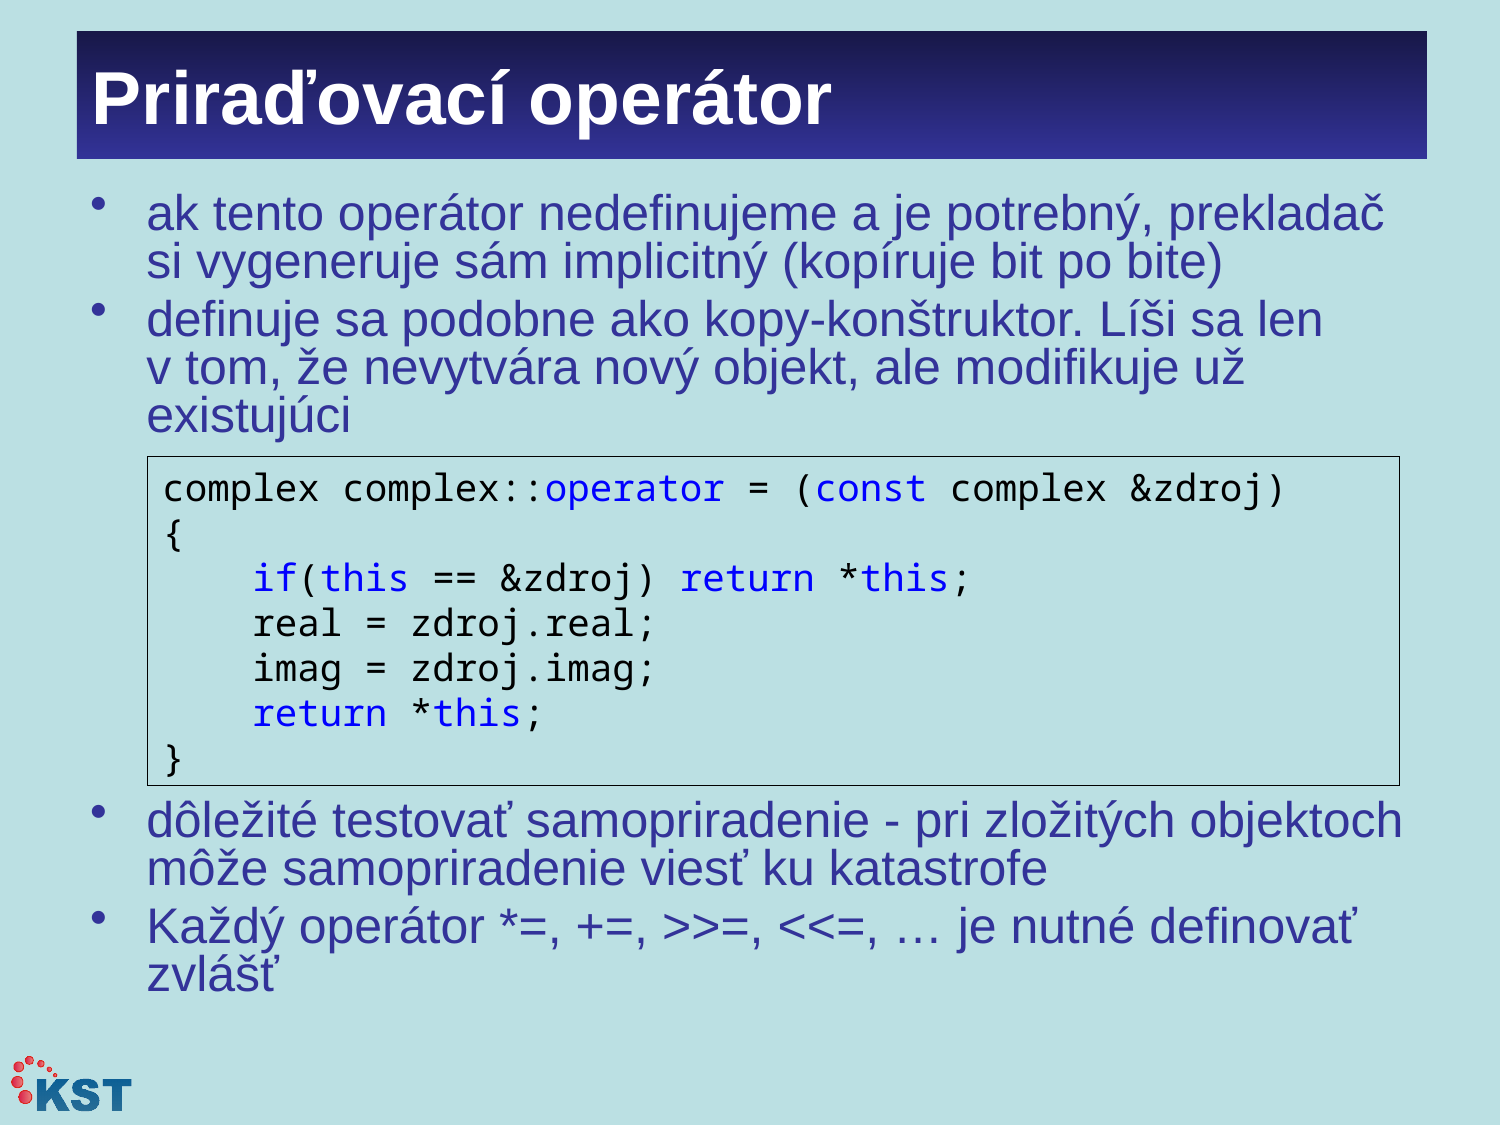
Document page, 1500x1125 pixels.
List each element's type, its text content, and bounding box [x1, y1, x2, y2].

title Priraďovací operátor [76, 30, 1428, 159]
list ak tento operátor nedefinujeme a je potrebný, prekladač si vygeneruje sám implicitný (kopíruje bit po bite) definuje sa podobne ako kopy-konštruktor. Líši sa len v tom, že nevytvára nový objekt, ale modifikuje už existujúci dôležité testovať samopriradenie - pri zložitých objektoch môže samopriradenie viesť ku katastrofe Každý operátor *=, +=, >>=, <<=, … je nutné definovať zvlášť [75, 184, 1425, 1125]
picture [11, 1056, 134, 1116]
text_box complex complex::operator = (const complex &zdroj) { if(this == &zdroj) return *this; real = zdroj.real; imag = zdroj.imag; return *this; } [147, 456, 1400, 786]
